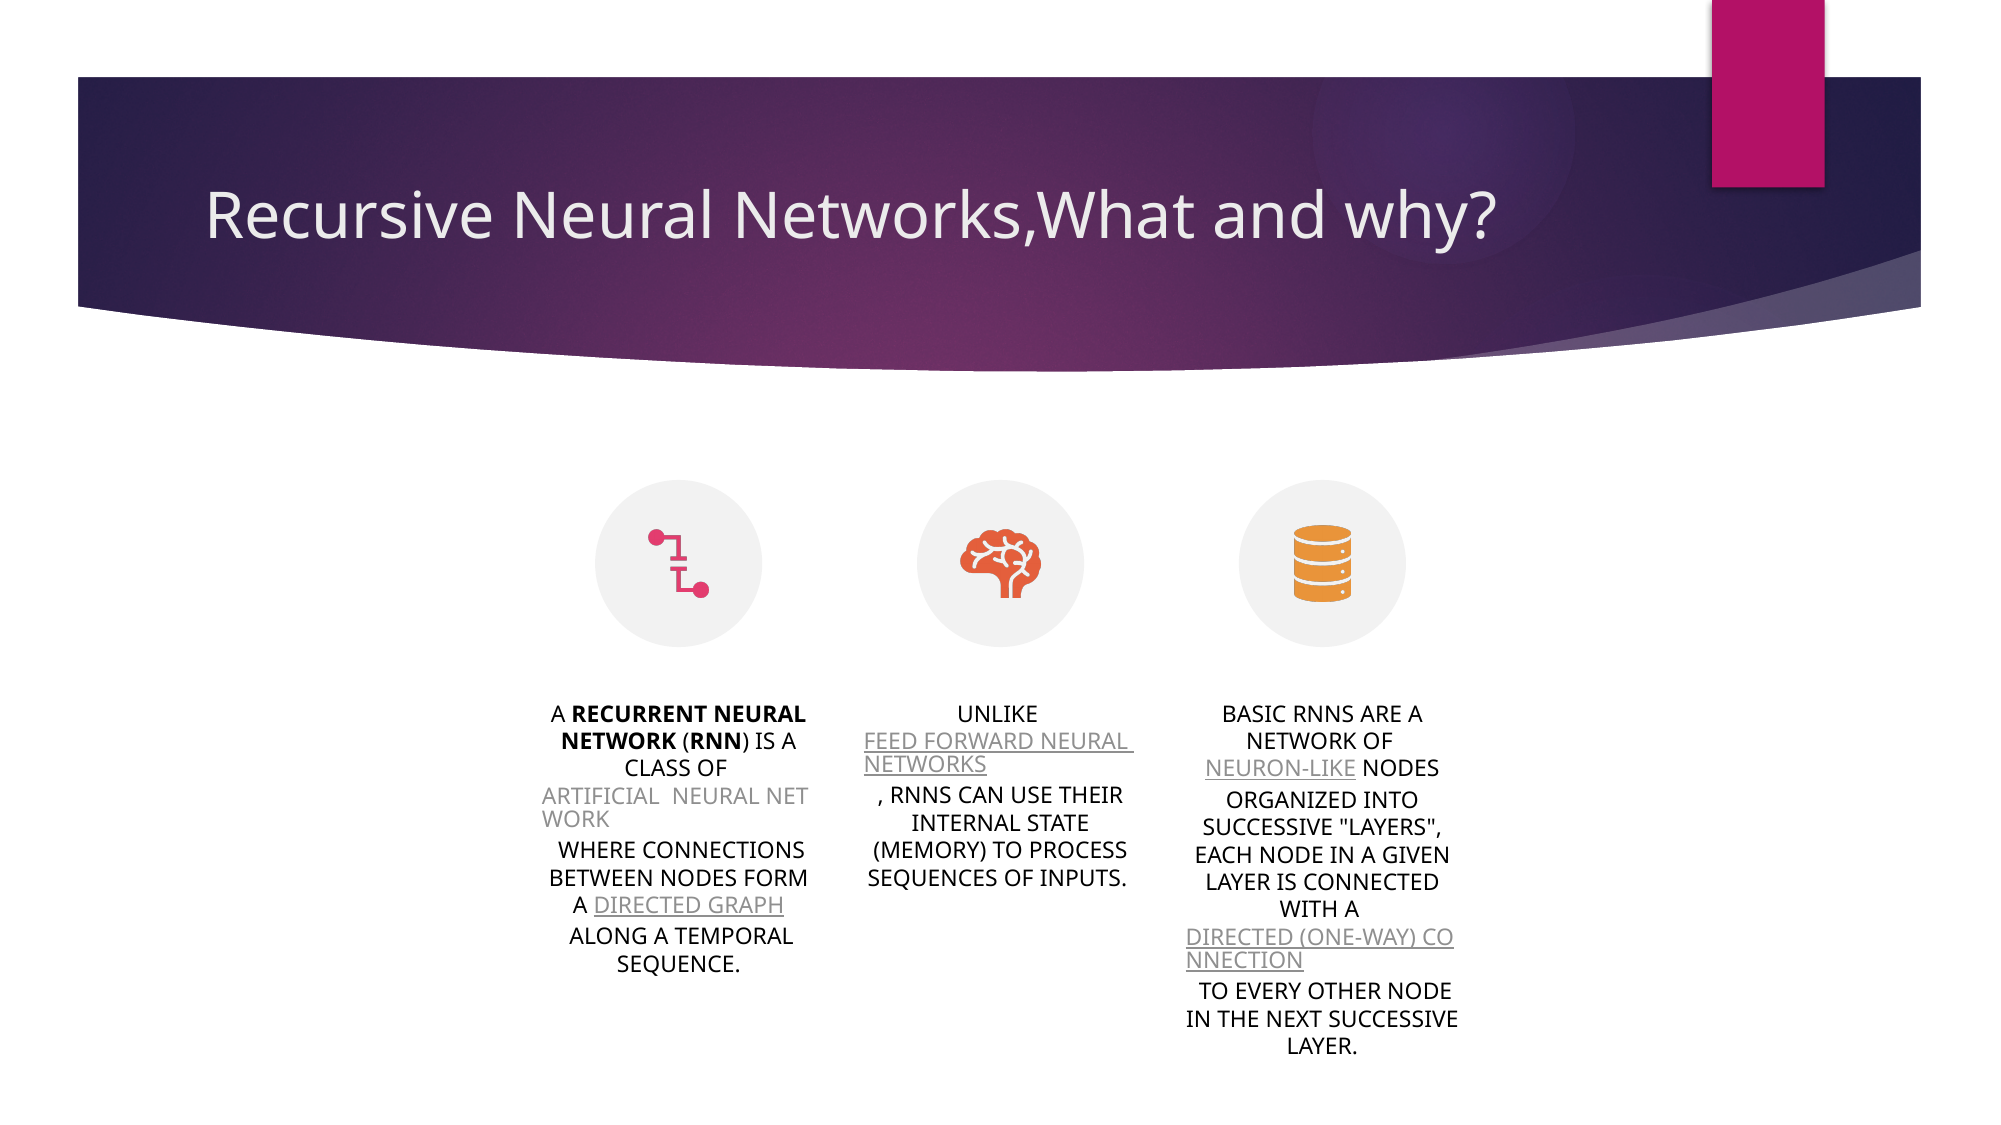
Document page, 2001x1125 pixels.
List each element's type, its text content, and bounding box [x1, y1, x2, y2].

title Recursive Neural Networks,What and why? [189, 159, 1627, 276]
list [210, 479, 1791, 987]
